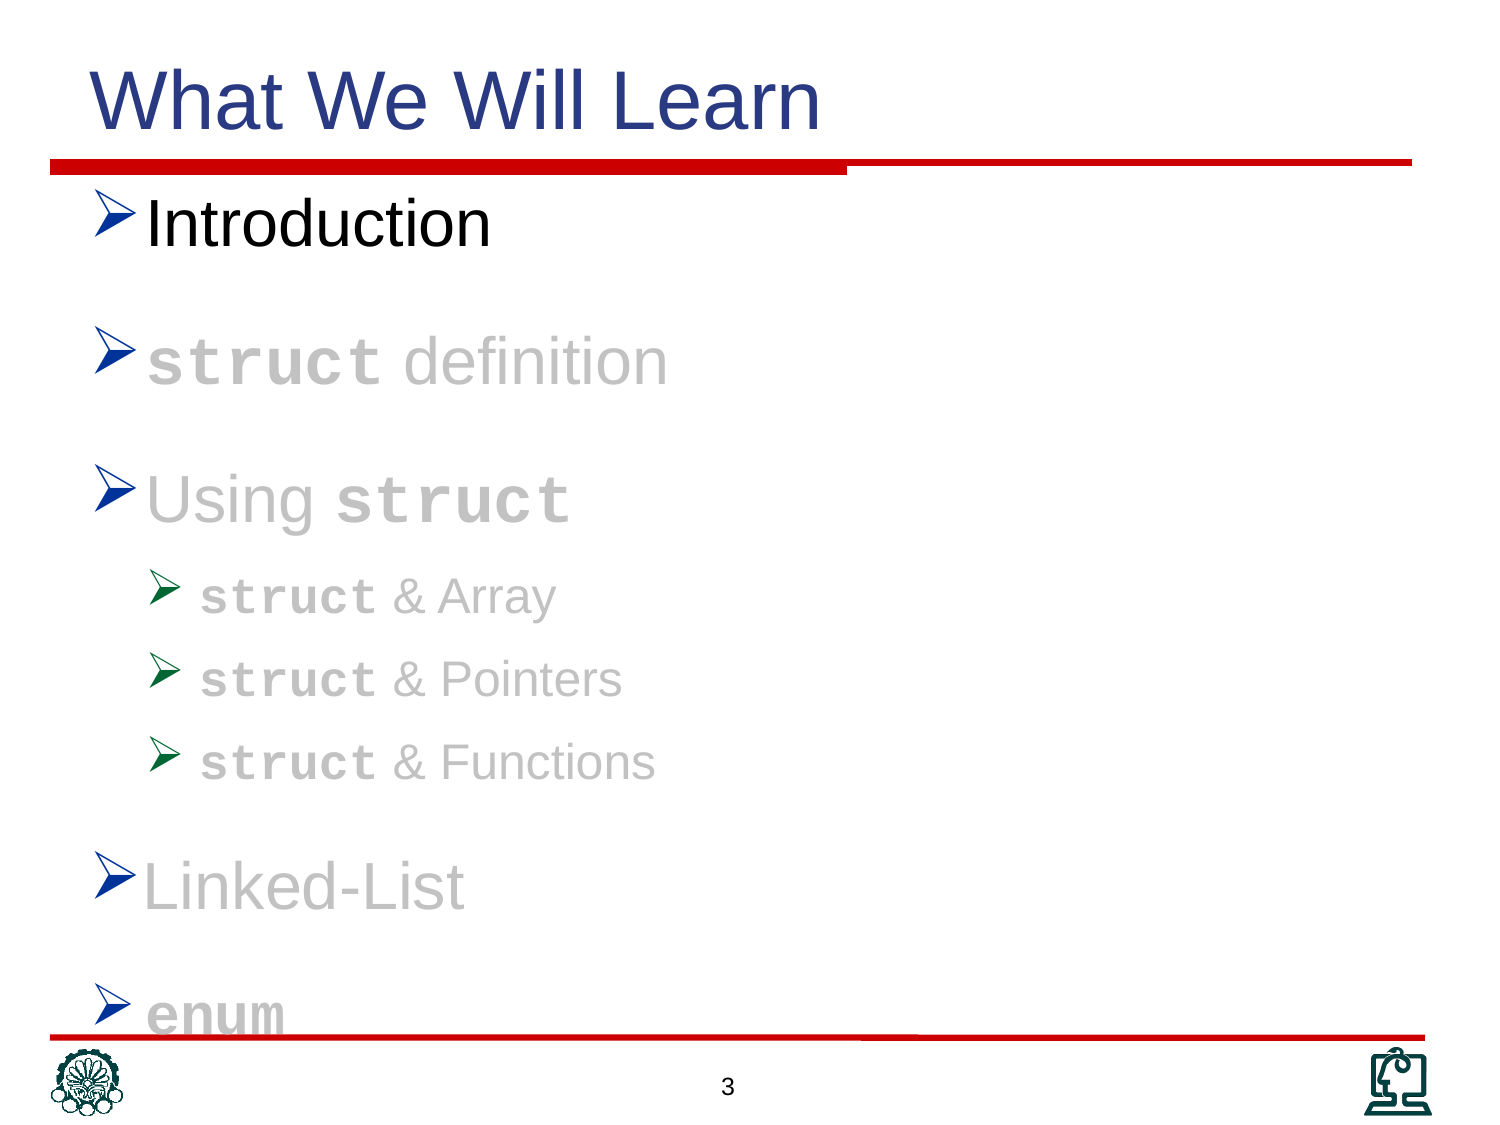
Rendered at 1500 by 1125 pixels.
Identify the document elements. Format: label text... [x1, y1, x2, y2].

picture [1362, 1045, 1438, 1119]
picture [50, 1047, 125, 1118]
text_box 3 [650, 1074, 750, 1103]
text_box What We Will Learn [74, 24, 1425, 155]
text_box Introduction struct definition Using struct struct & Array struct & Pointers struct & Functions Linked-List enum [74, 181, 1425, 1074]
